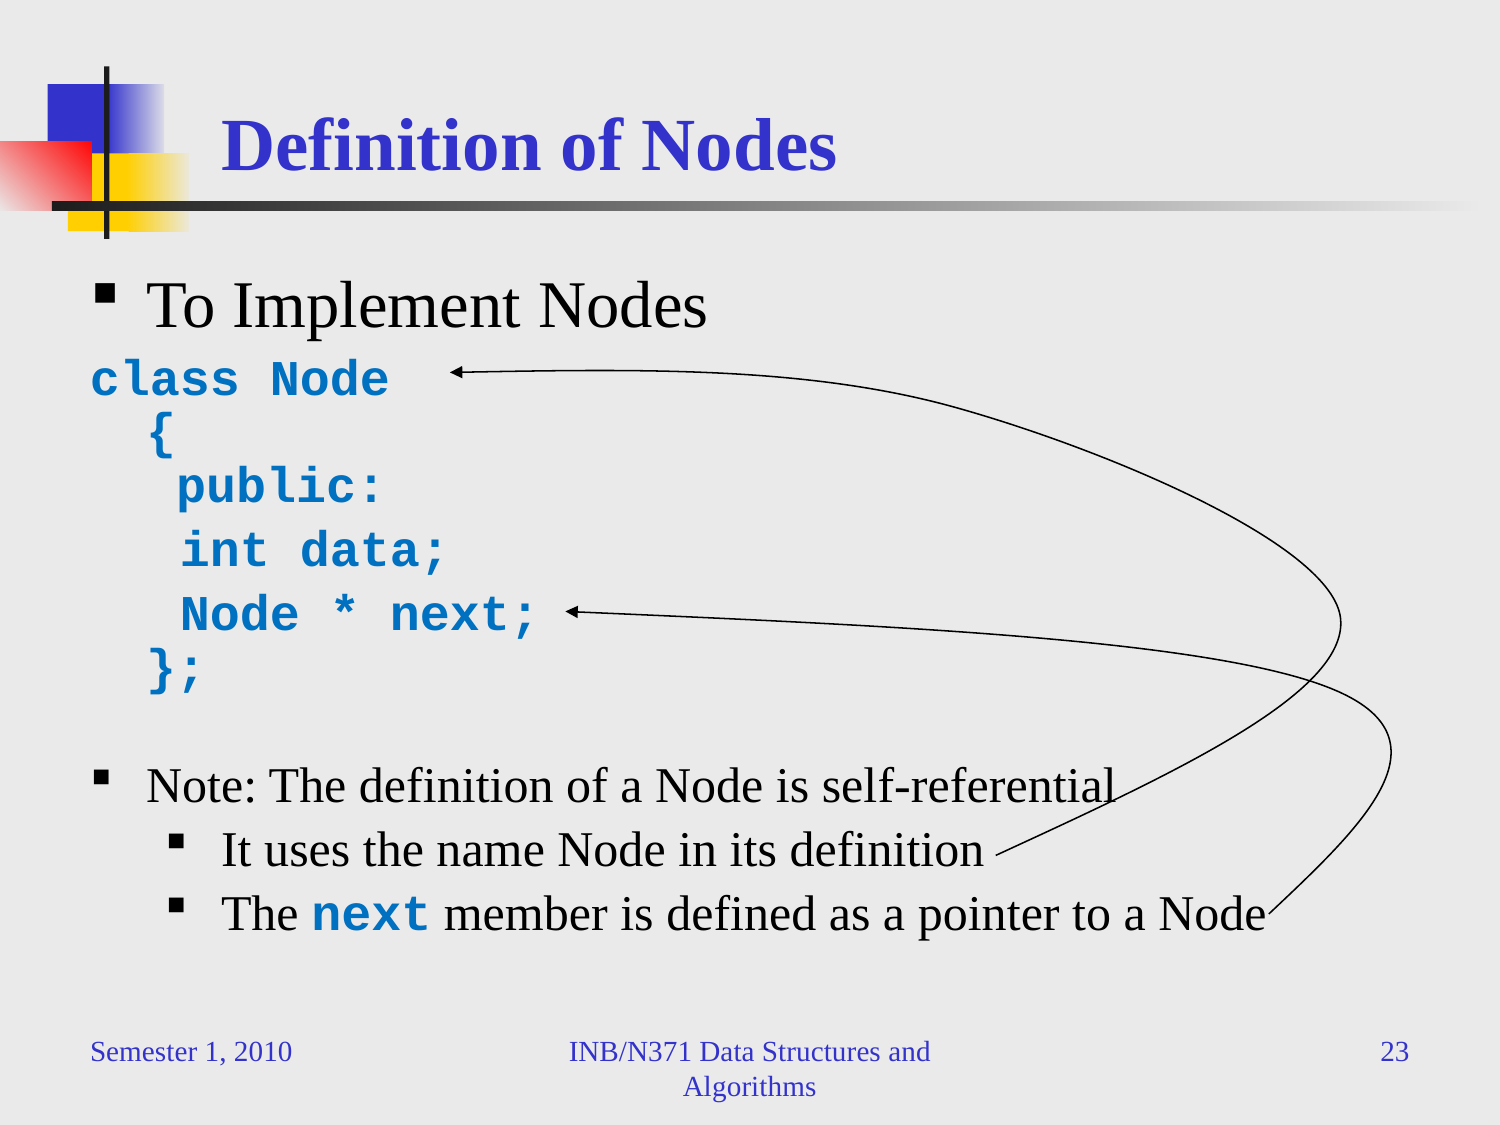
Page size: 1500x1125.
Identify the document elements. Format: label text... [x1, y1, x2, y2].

title Definition of Nodes [206, 30, 1477, 193]
slide_number 23 [1074, 1024, 1426, 1103]
slide_number Semester 1, 2010 [74, 1058, 426, 1103]
text_box [449, 365, 1341, 680]
text_box To Implement Nodes class Node { public: int data; Node * next; }; Note: The definition of a Node is self-referential It uses the name Node in its definition The next member is defined as a pointer to a Node [74, 262, 1425, 1058]
text_box [867, 742, 1061, 856]
text_box [565, 605, 1392, 915]
footer INB/N371 Data Structures and Algorithms [512, 1058, 988, 1103]
